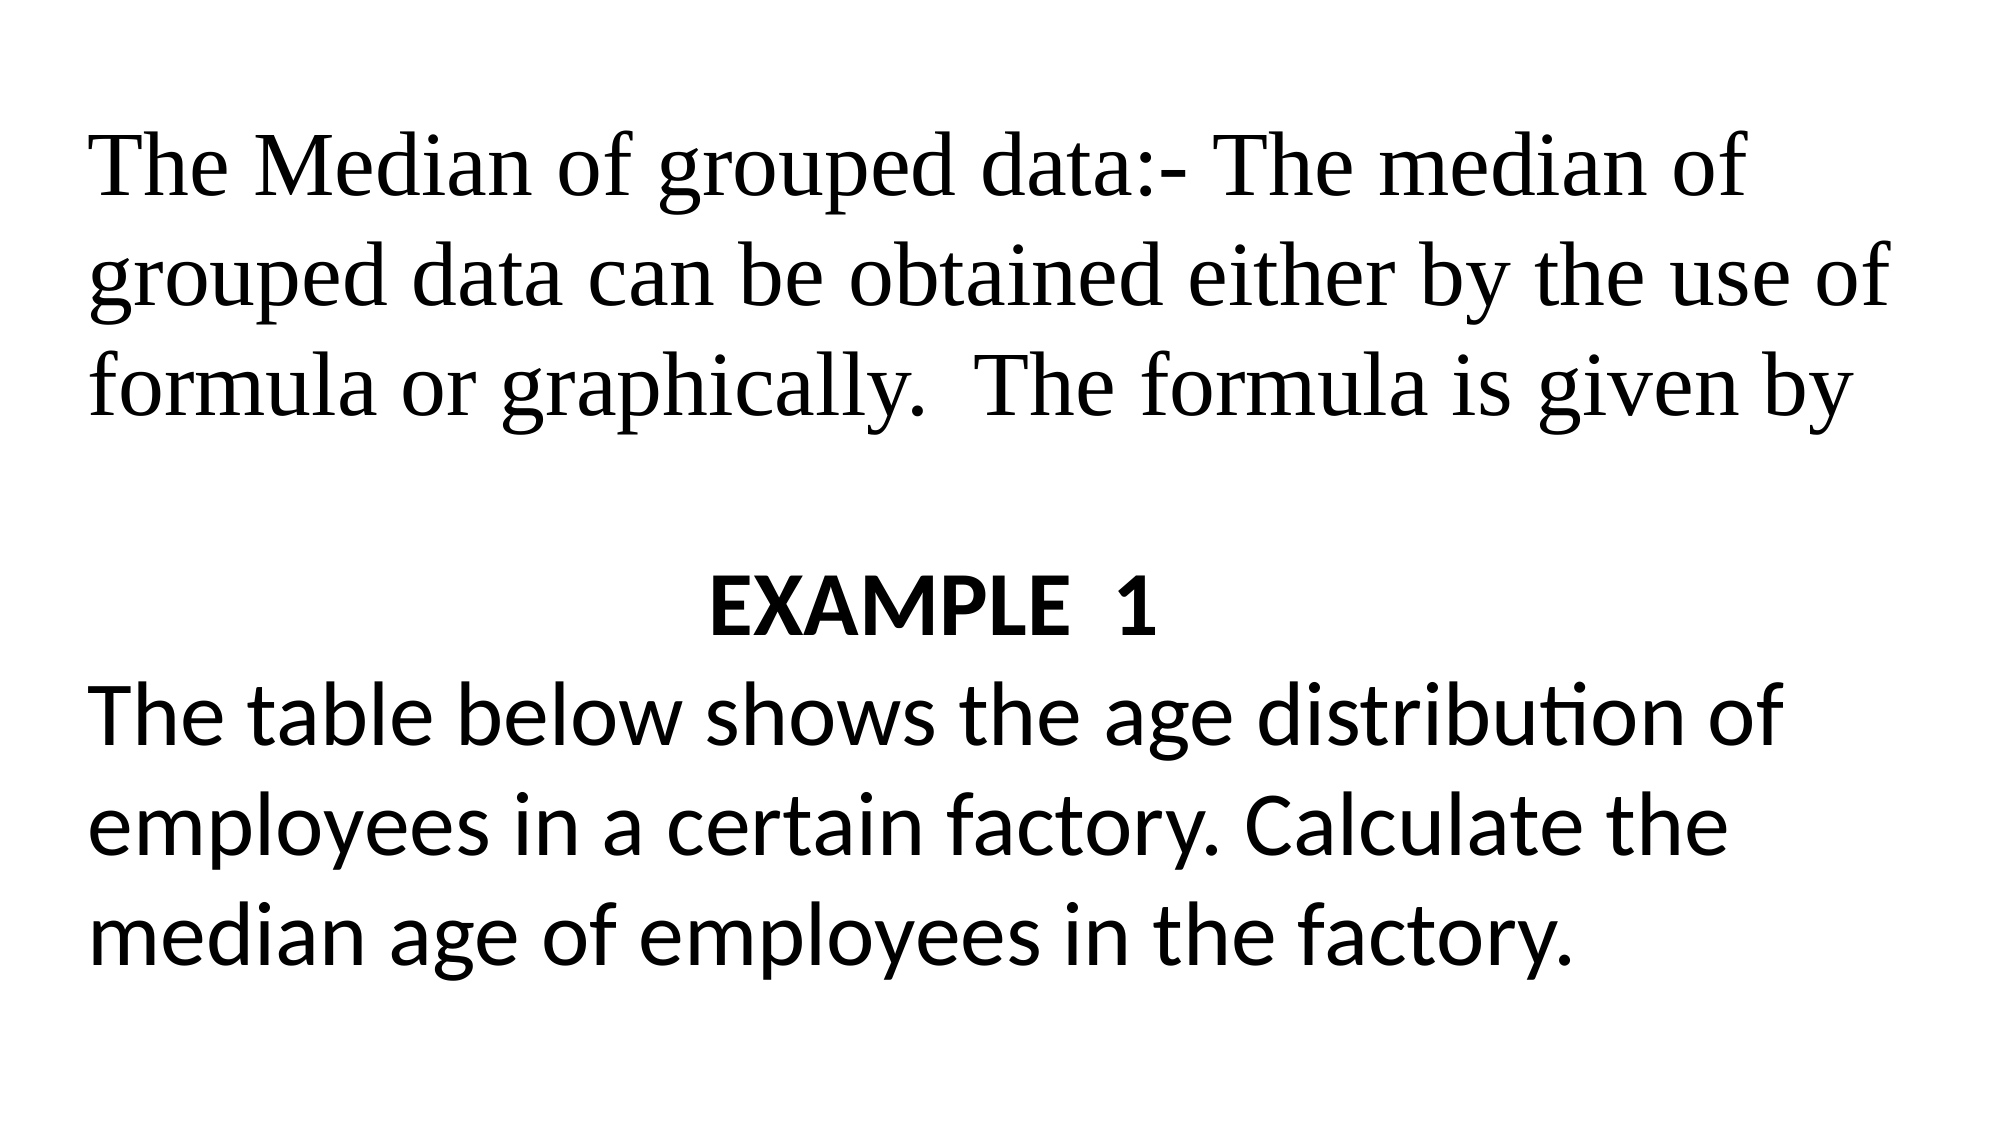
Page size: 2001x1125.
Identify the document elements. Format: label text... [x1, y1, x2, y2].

text_box The Median of grouped data:- The median of grouped data can be obtained either by the use of formula or graphically. The formula is given by EXAMPLE 1 The table below shows the age distribution of employees in a certain factory. Calculate the median age of employees in the factory. [72, 96, 1940, 992]
